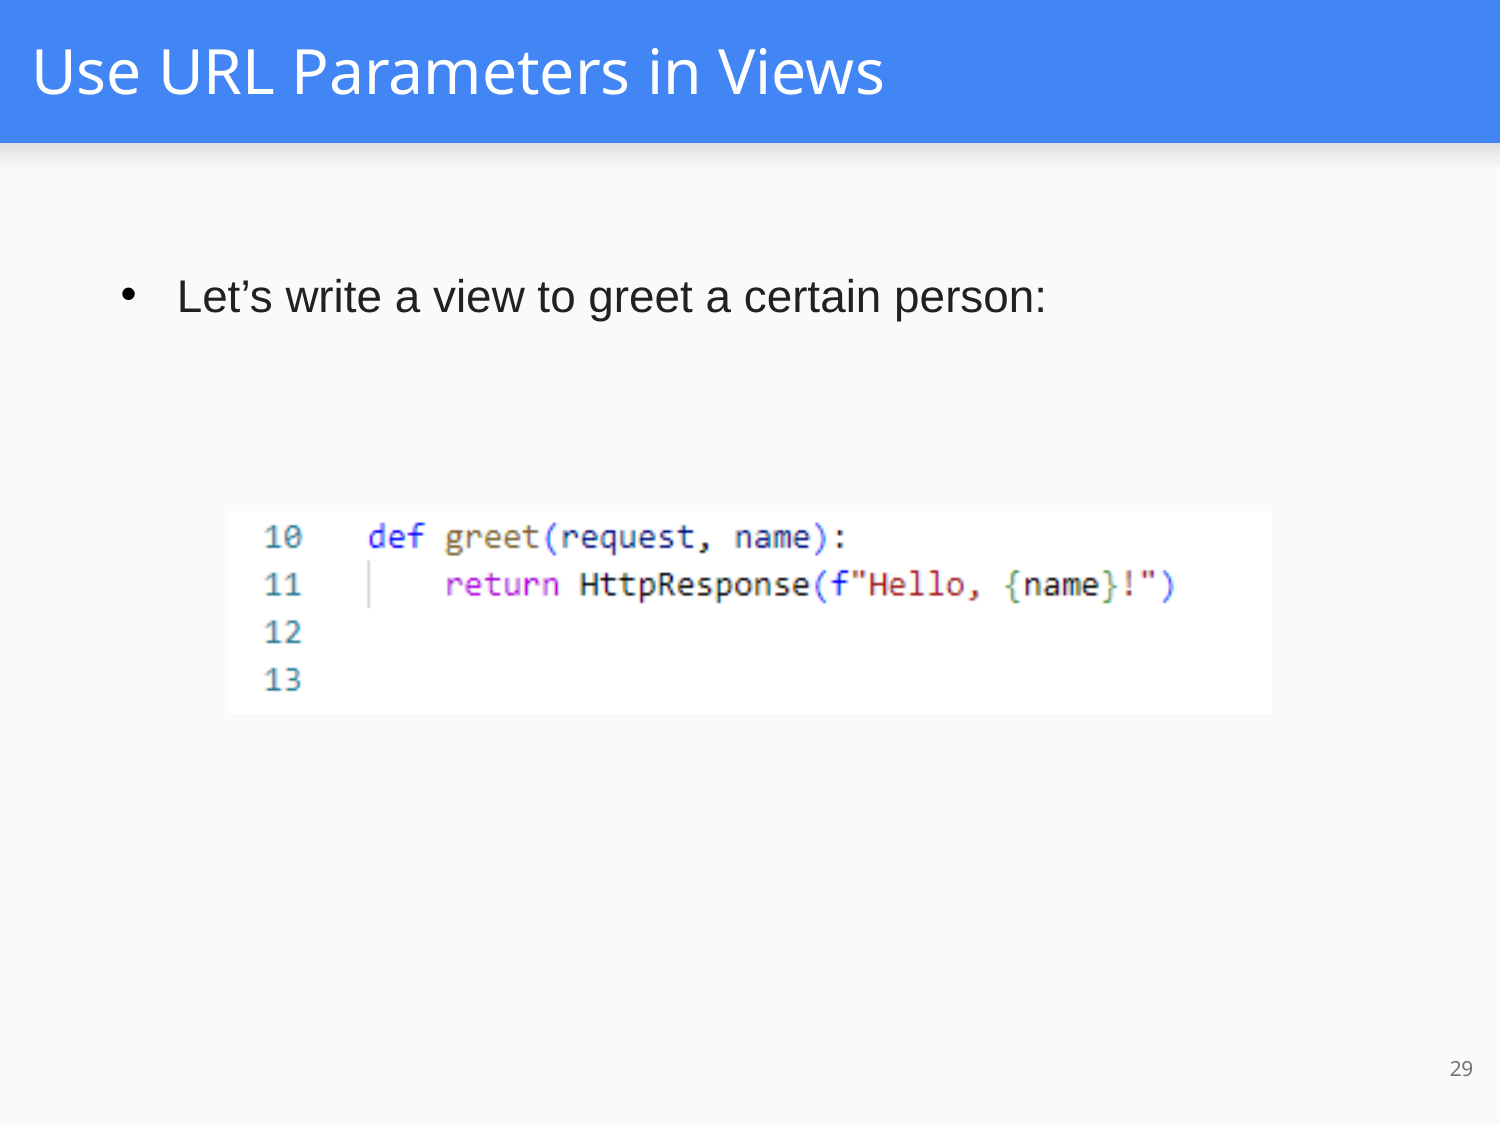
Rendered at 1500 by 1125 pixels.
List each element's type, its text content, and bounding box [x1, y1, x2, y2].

picture [227, 510, 1273, 715]
title Use URL Parameters in Views [16, 3, 1464, 136]
slide_number 29 [1398, 1027, 1489, 1114]
text_box Let’s write a view to greet a certain person: [49, 251, 1399, 845]
